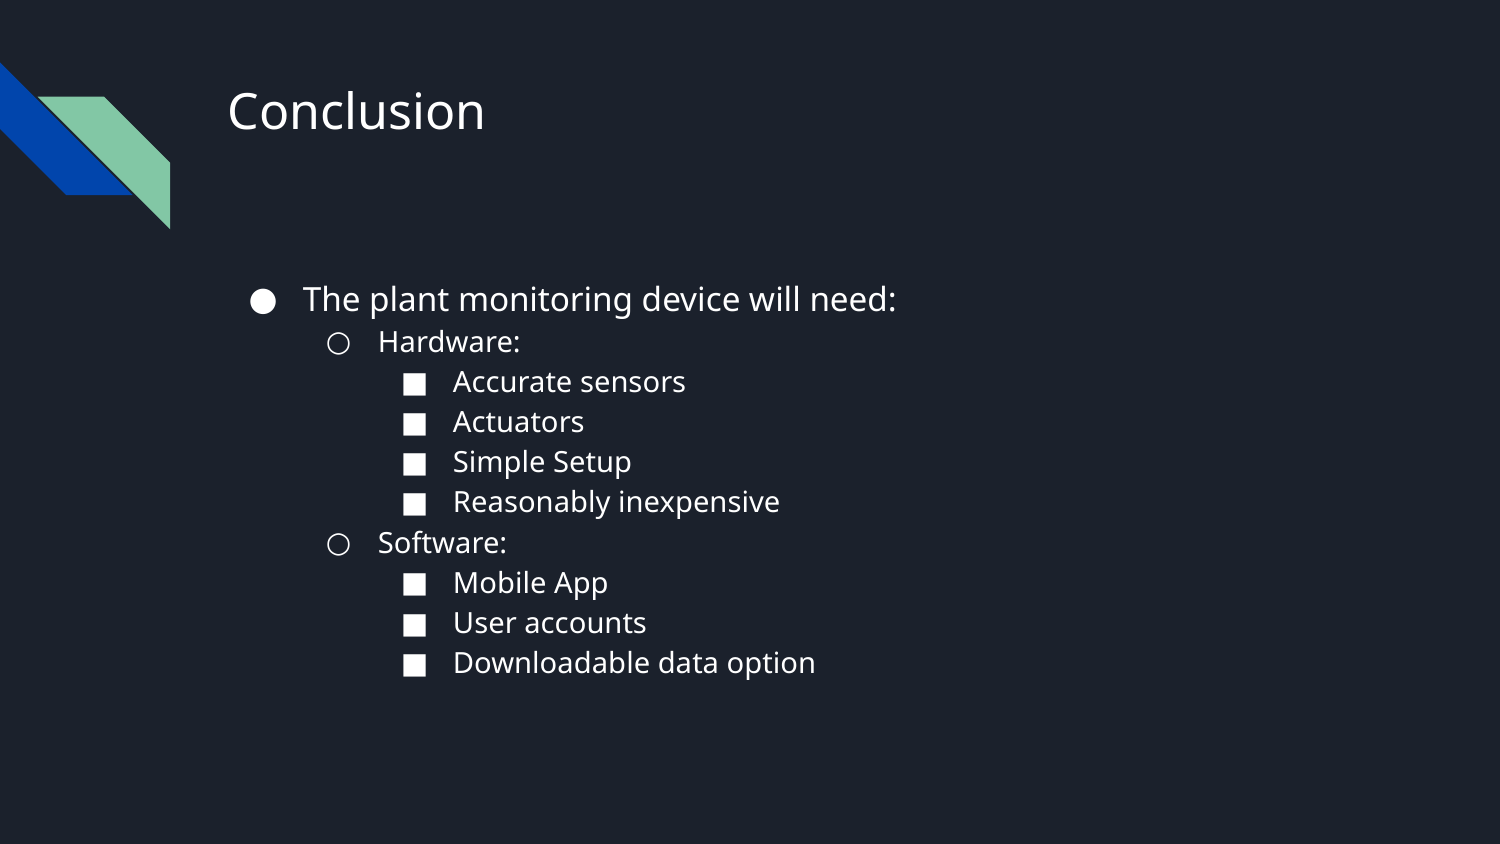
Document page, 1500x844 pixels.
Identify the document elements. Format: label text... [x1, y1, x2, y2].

list The plant monitoring device will need: Hardware: Accurate sensors Actuators Simple Setup Reasonably inexpensive Software: Mobile App User accounts Downloadable data option [212, 257, 1368, 735]
title Conclusion [212, 64, 1368, 215]
